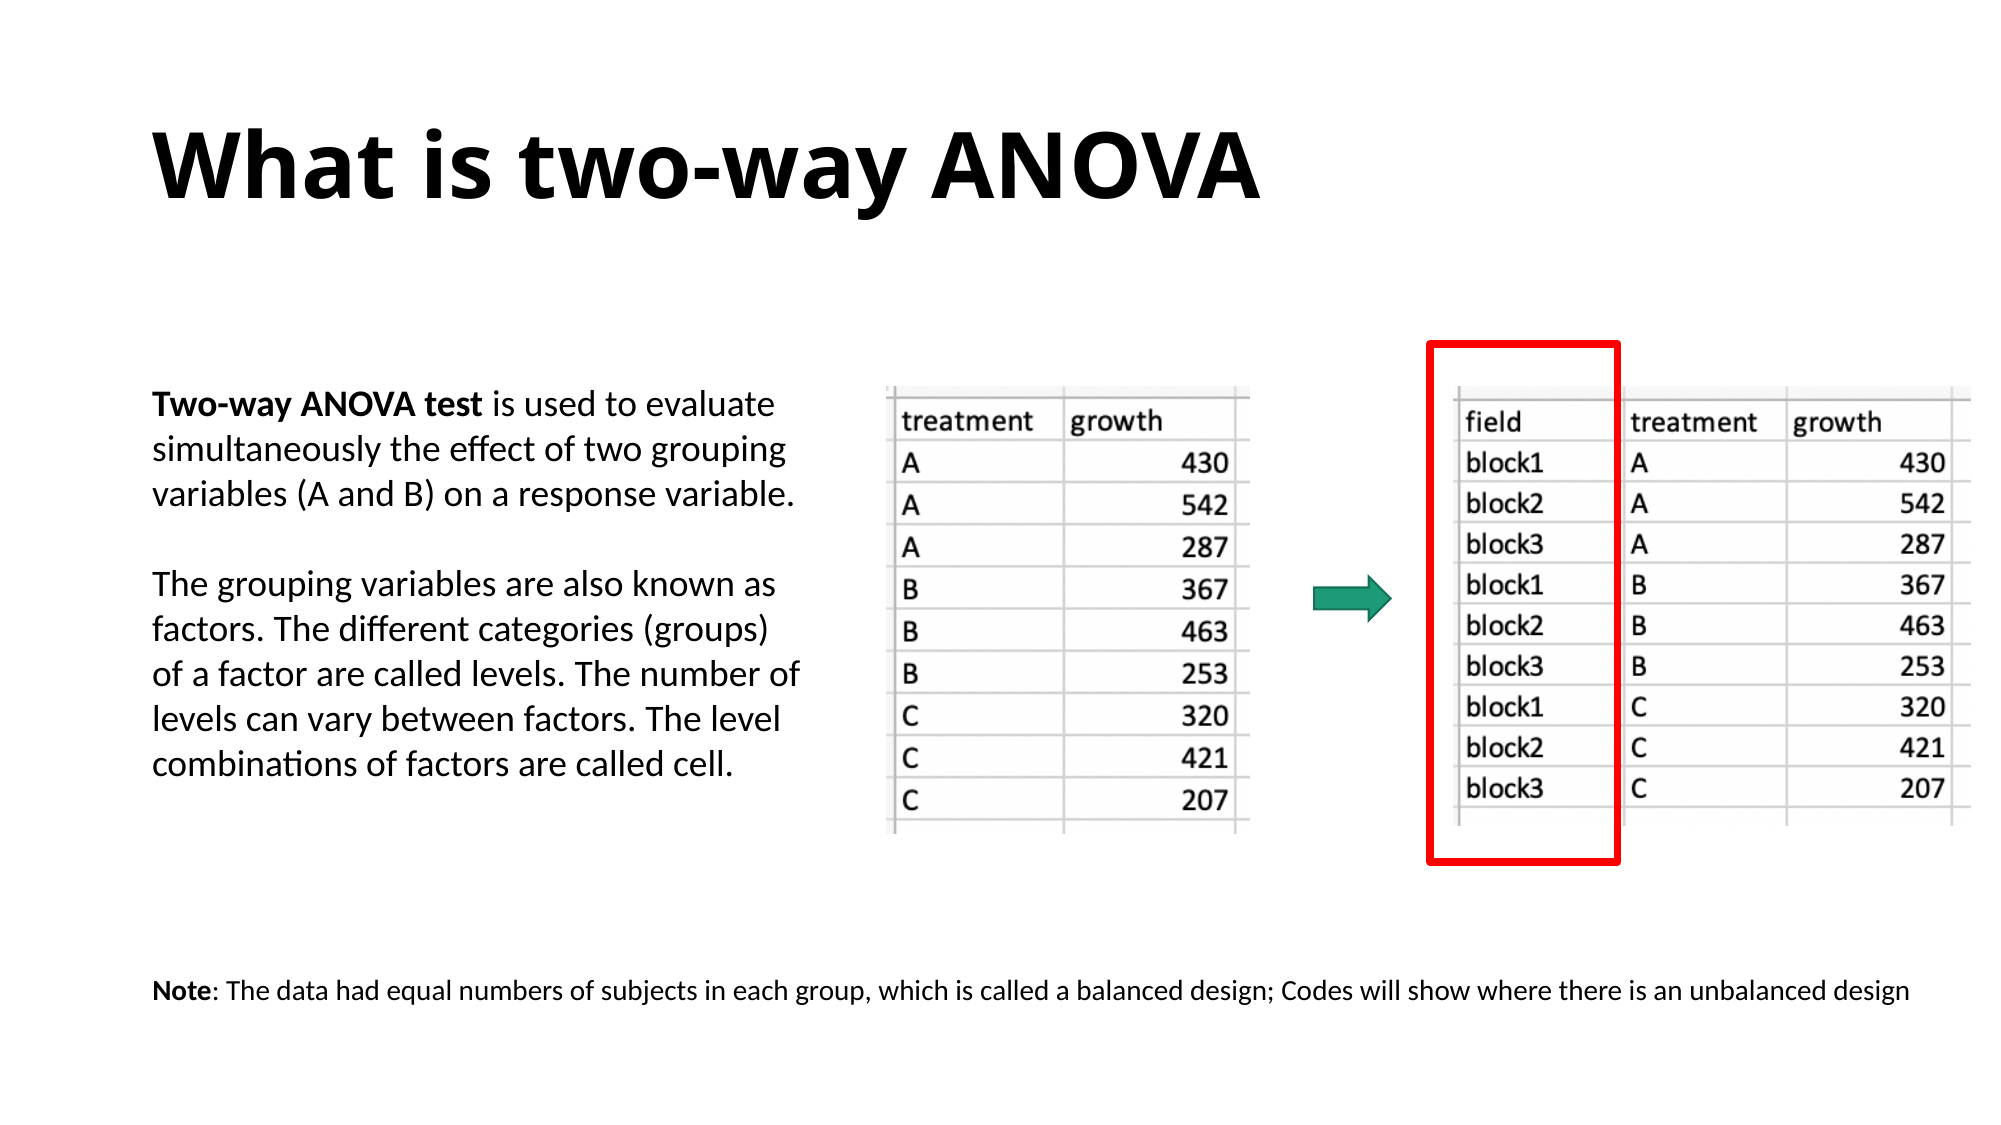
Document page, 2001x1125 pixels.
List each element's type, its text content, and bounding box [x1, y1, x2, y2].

text_box [1405, 343, 1619, 863]
text_box [1313, 574, 1393, 623]
title What is two-way ANOVA [137, 59, 1863, 278]
text_box Note: The data had equal numbers of subjects in each group, which is called a balanced design; Codes will show where there is an unbalanced design [137, 963, 1955, 1059]
picture [1453, 386, 1971, 826]
text_box [1429, 344, 1618, 862]
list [886, 386, 1250, 834]
text_box Two-way ANOVA test is used to evaluate simultaneously the effect of two grouping variables (A and B) on a response variable. The grouping variables are also known as factors. The different categories (groups) of a factor are called levels. The number of levels can vary between factors. The level combinations of factors are called cell. [137, 371, 822, 837]
